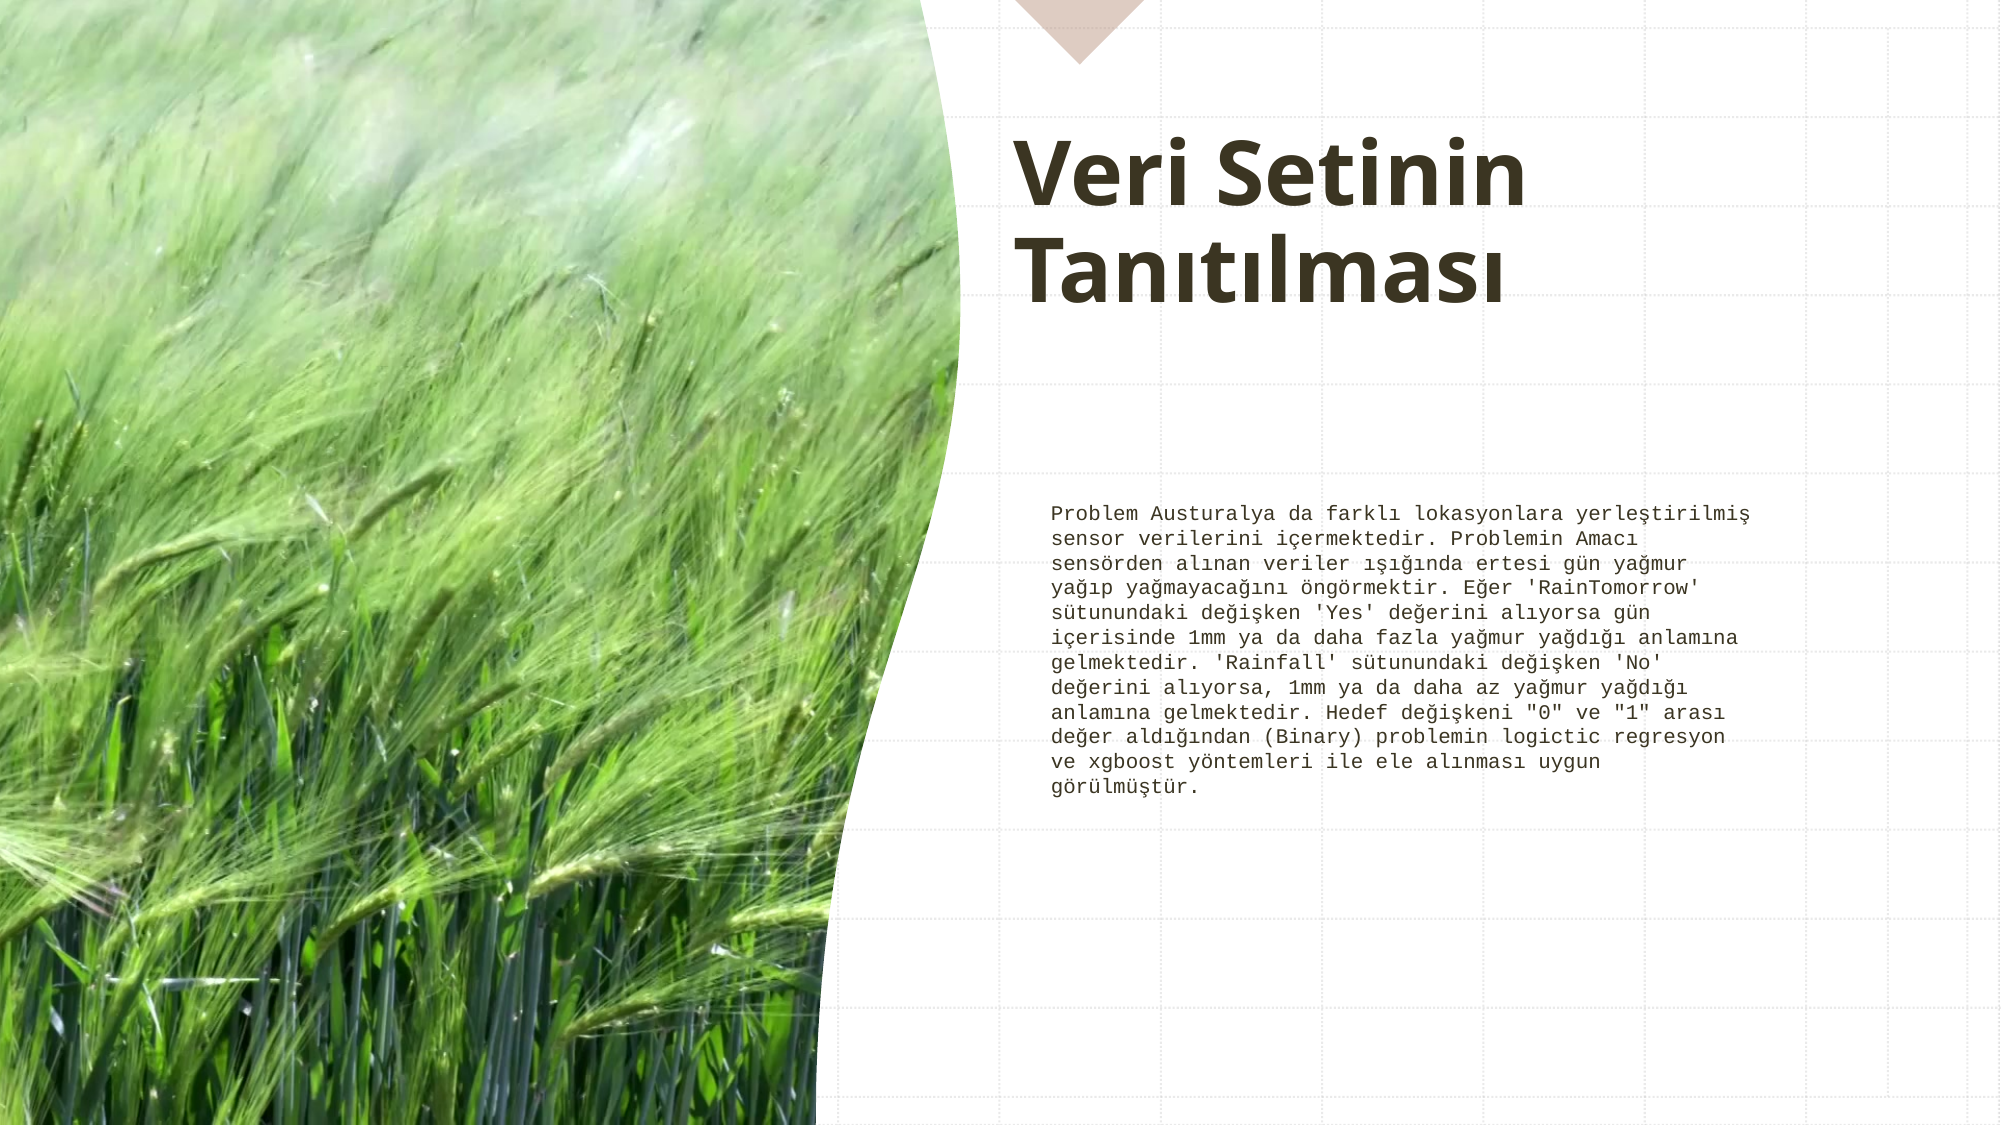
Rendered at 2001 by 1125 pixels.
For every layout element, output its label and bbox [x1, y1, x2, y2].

text_box [961, 0, 2000, 1125]
picture [0, 0, 961, 1125]
